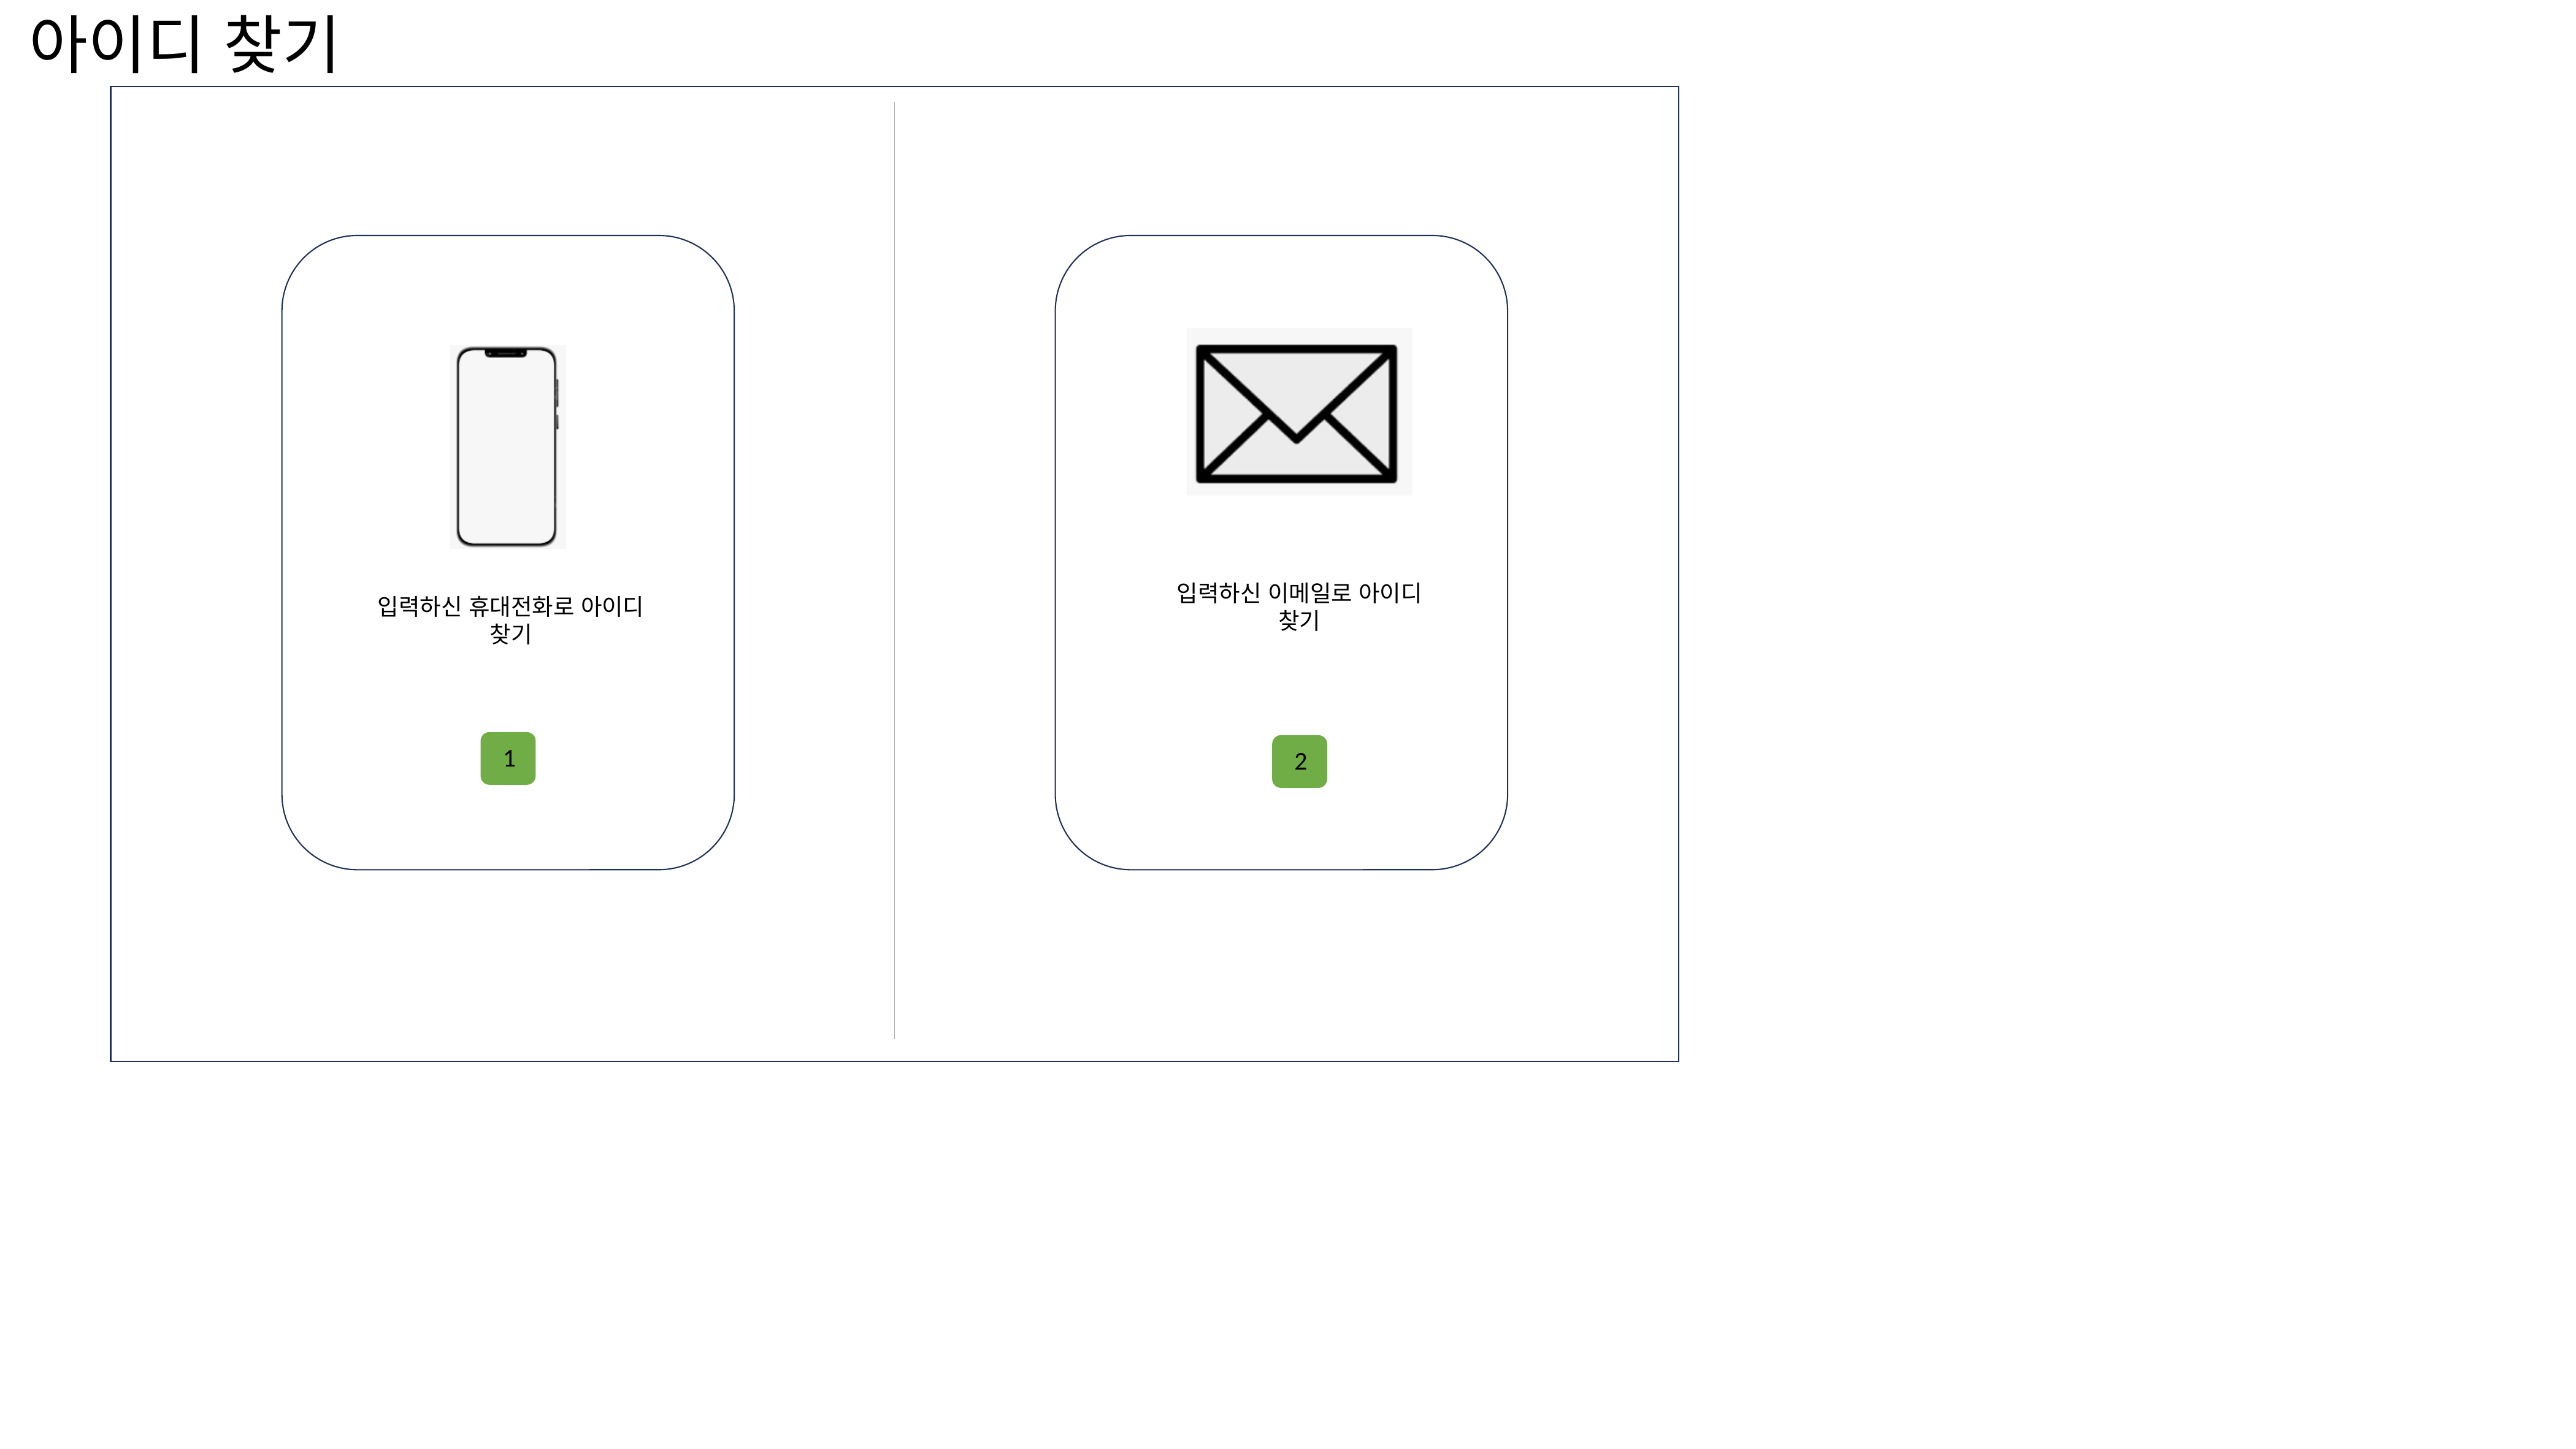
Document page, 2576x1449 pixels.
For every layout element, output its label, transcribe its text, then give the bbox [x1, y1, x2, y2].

text_box 입력하신 휴대전화로 아이디 찾기 [362, 587, 660, 652]
text_box 입력하신 이메일로 아이디 찾기 [1151, 574, 1449, 638]
picture [450, 345, 566, 549]
picture [1187, 328, 1413, 495]
text_box 아이디 찾기 [20, 0, 711, 86]
text_box [1054, 234, 1509, 871]
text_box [480, 732, 536, 787]
text_box [110, 86, 1679, 1062]
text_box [1272, 735, 1327, 788]
text_box [281, 234, 735, 871]
